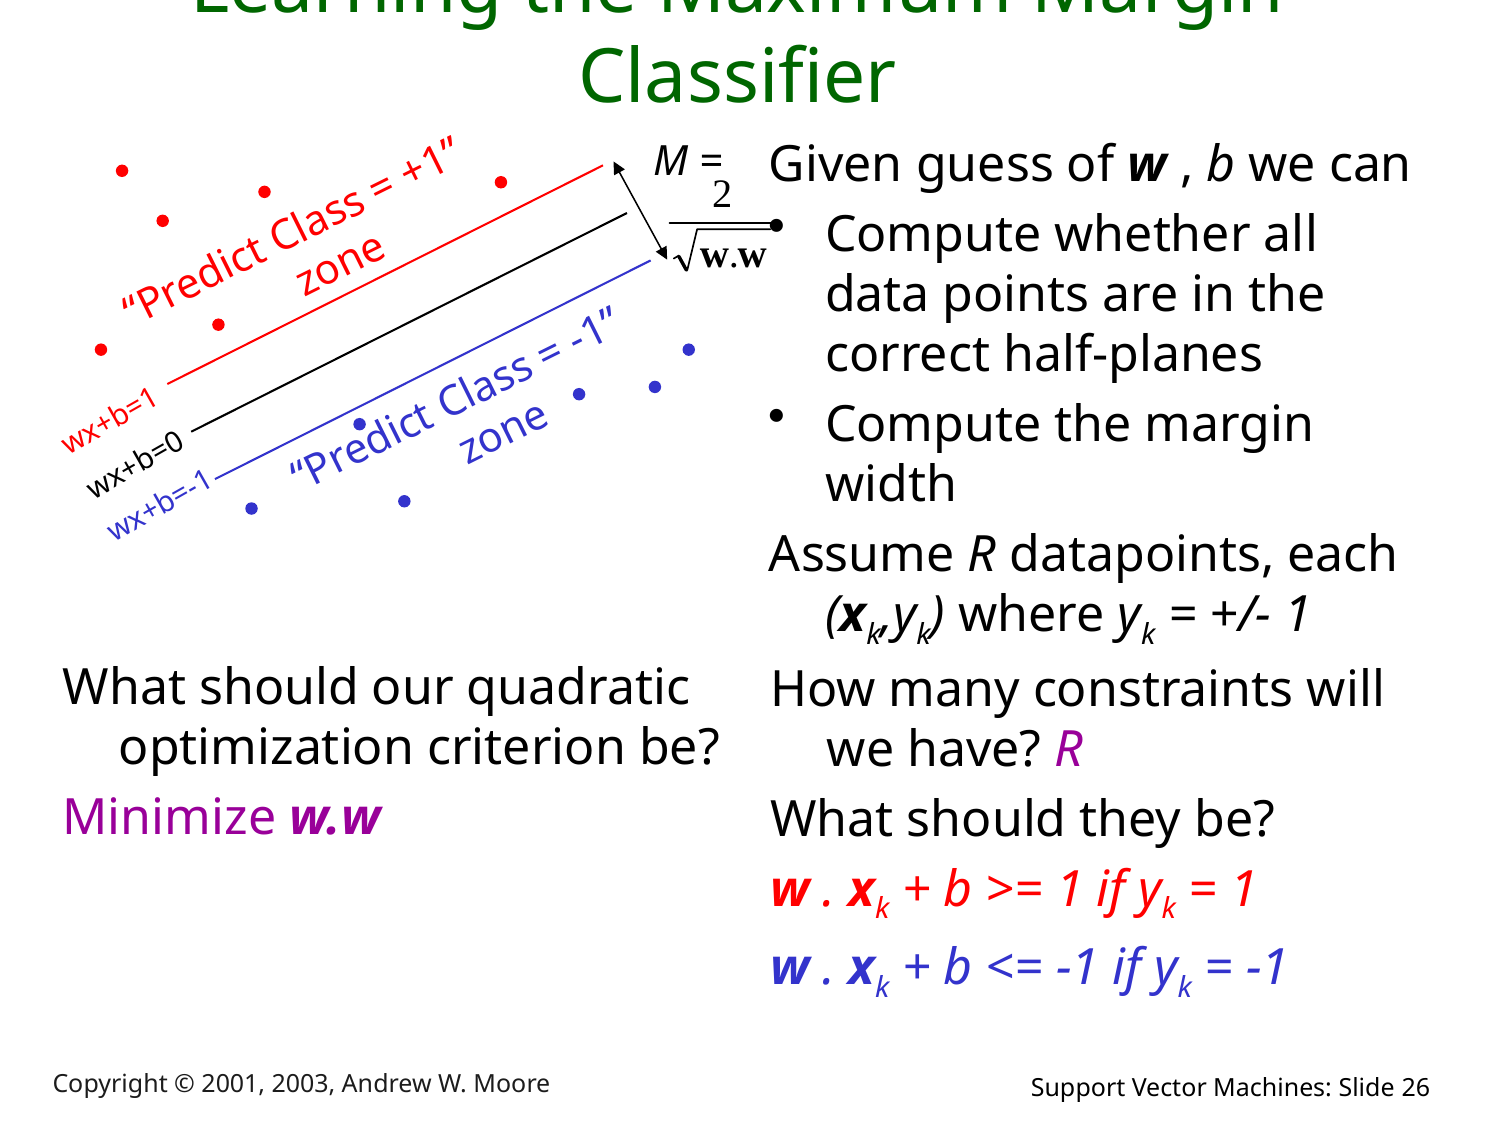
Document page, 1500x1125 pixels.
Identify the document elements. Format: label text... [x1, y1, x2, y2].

text_box wx+b=0 [51, 401, 216, 526]
text_box “Predict Class = +1” zone [53, 88, 553, 397]
text_box M = [638, 126, 745, 192]
text_box [572, 387, 586, 401]
text_box [115, 164, 129, 178]
text_box wx+b=1 [26, 357, 192, 481]
text_box [156, 214, 169, 228]
text_box [212, 318, 225, 331]
text_box What should our quadratic optimization criterion be? Minimize w.w [47, 647, 743, 949]
text_box [94, 343, 108, 356]
text_box [648, 380, 662, 394]
text_box [613, 161, 662, 257]
text_box [398, 495, 411, 508]
footer Copyright © 2001, 2003, Andrew W. Moore [37, 1066, 871, 1109]
text_box [245, 502, 258, 515]
text_box [494, 175, 508, 189]
text_box [258, 185, 271, 199]
text_box [353, 417, 366, 431]
text_box [682, 343, 696, 356]
text_box wx+b=-1 [76, 441, 242, 566]
text_box “Predict Class = -1” zone [234, 262, 704, 577]
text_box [662, 169, 781, 281]
title Learning the Maximum Margin Classifier [37, 12, 1438, 125]
list Given guess of w , b we can Compute whether all data points are in the correct half-planes Compute the margin width Assume R datapoints, each (xk,yk) where yk = +/- 1 [753, 124, 1449, 625]
text_box How many constraints will we have? R What should they be? w . xk + b >= 1 if yk = 1 w . xk + b <= -1 if yk = -1 [755, 649, 1451, 1012]
